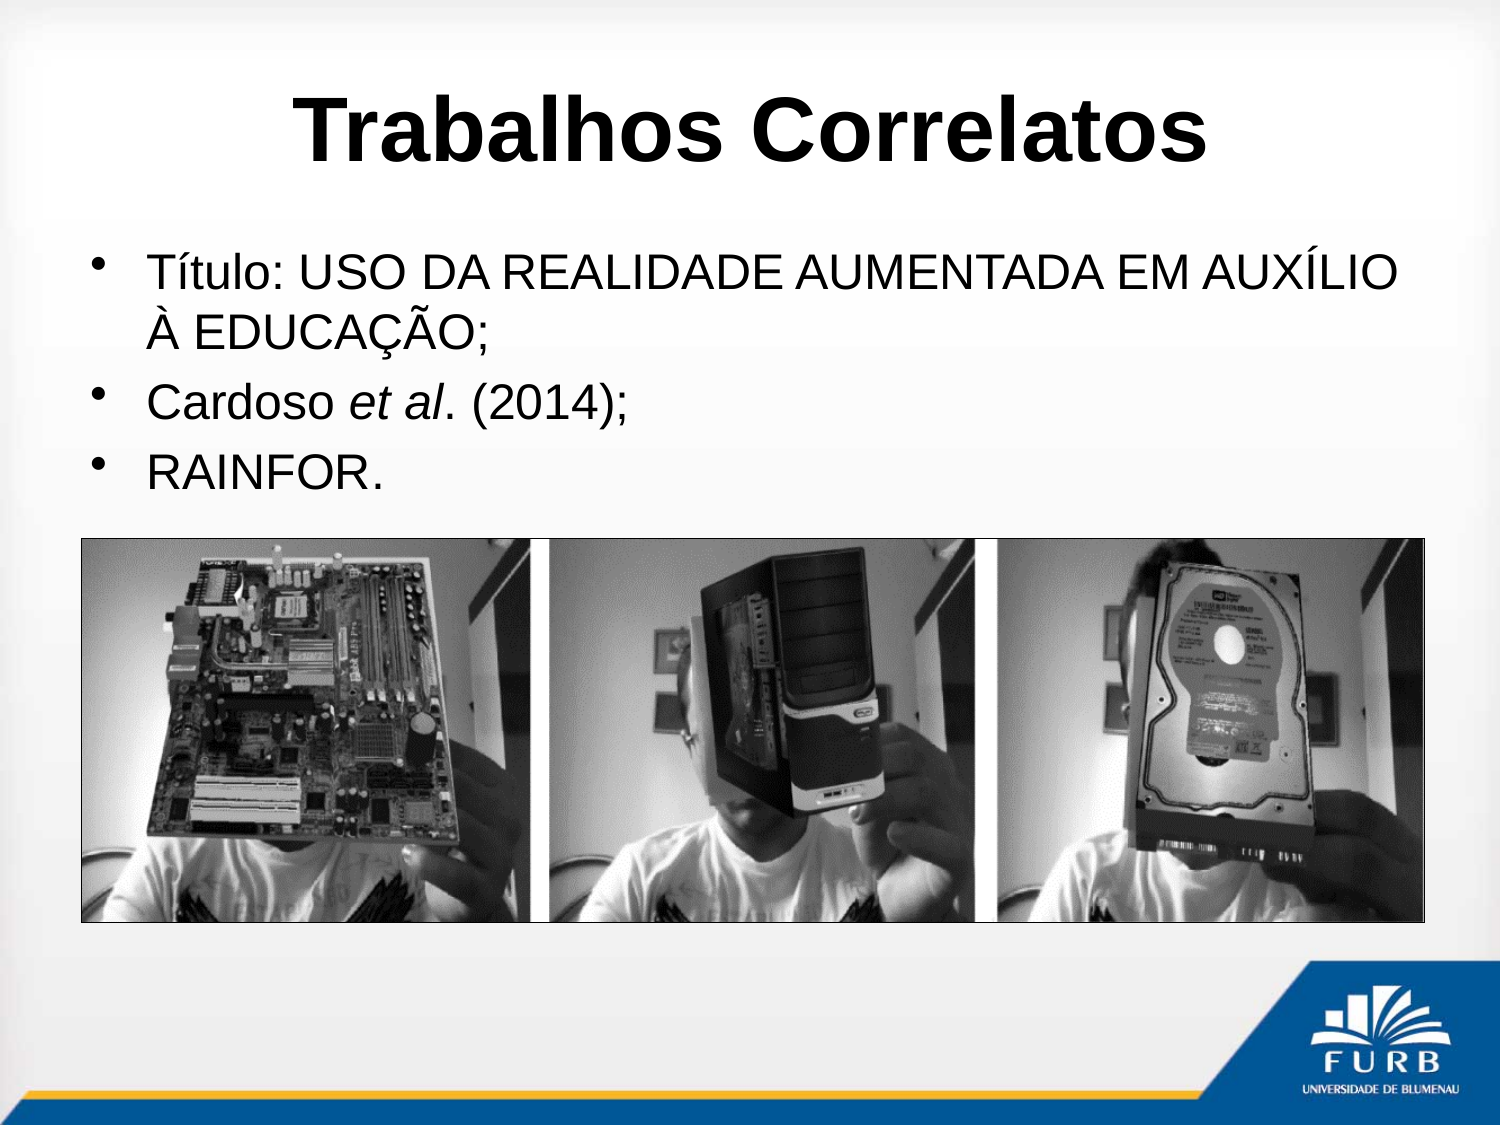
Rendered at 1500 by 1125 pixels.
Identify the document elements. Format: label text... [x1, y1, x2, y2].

picture [0, 0, 1500, 1125]
list Título: USO DA REALIDADE AUMENTADA EM AUXÍLIO À EDUCAÇÃO; Cardoso et al. (2014); RAINFOR. [74, 231, 1426, 1000]
title Trabalhos Correlatos [76, 30, 1427, 219]
